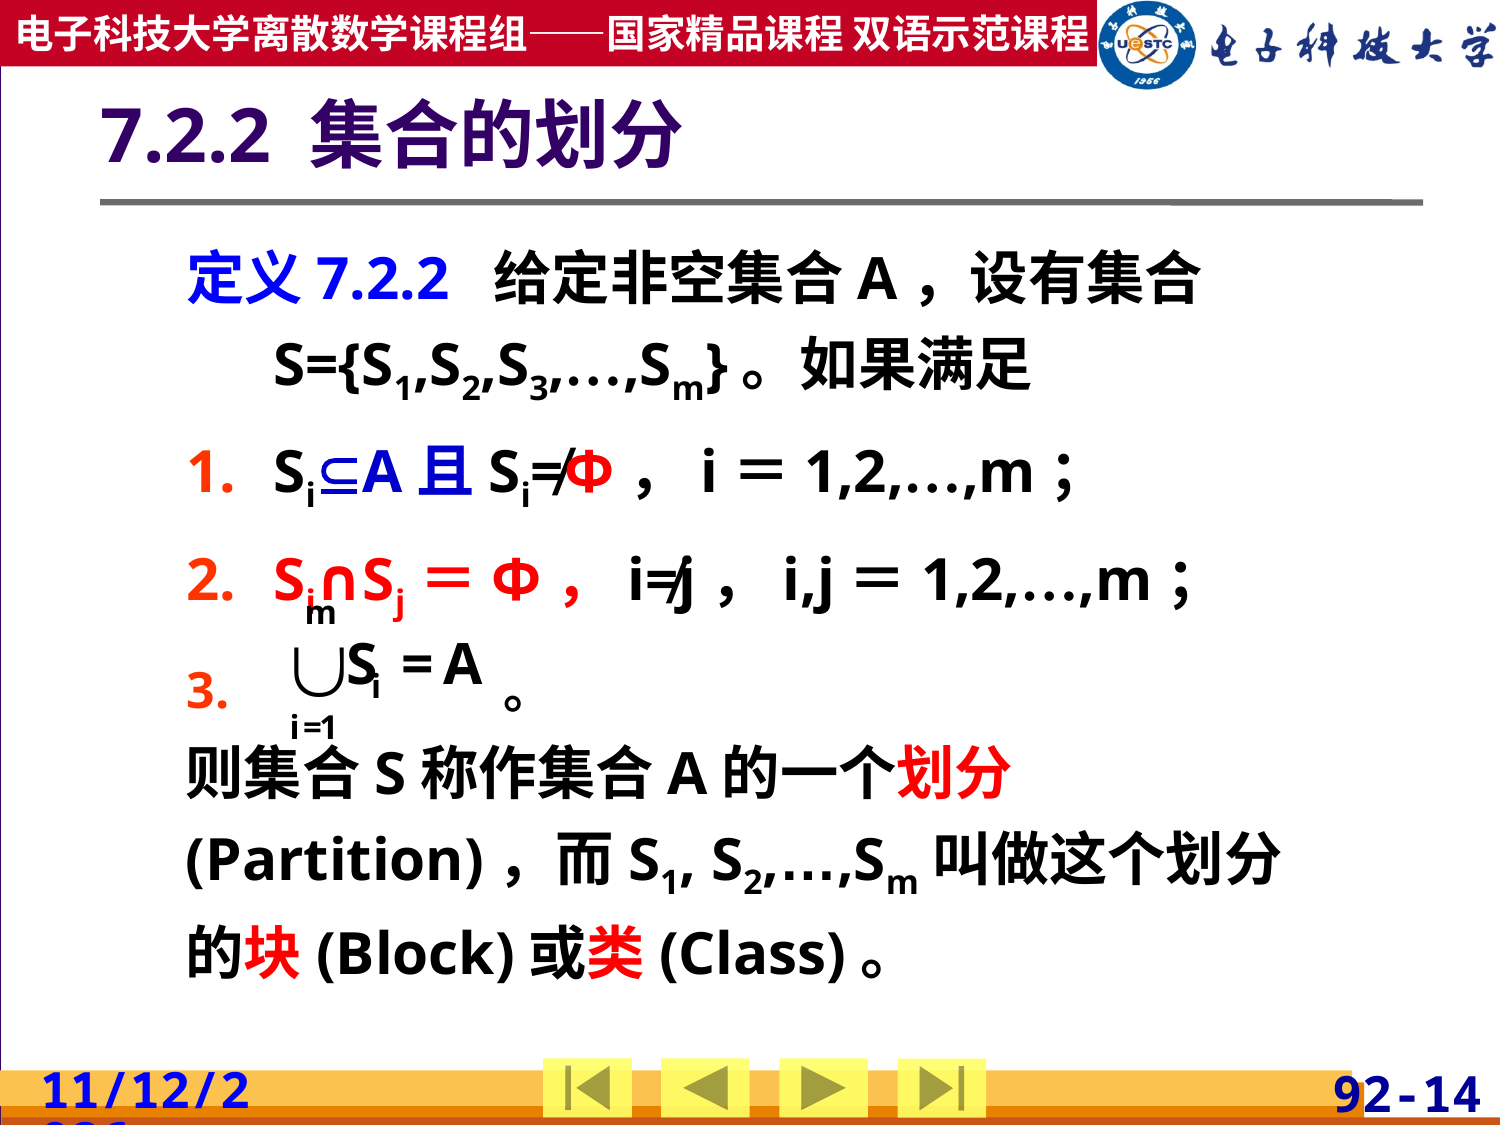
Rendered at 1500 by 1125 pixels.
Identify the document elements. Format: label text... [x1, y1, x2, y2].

text_box 则集合S称作集合A的一个划分(Partition)，而S1, S2,…,Sm叫做这个划分的块(Block)或类(Class)。 [171, 720, 1352, 988]
picture [1097, 0, 1500, 91]
list 定义7.2.2 给定非空集合A，设有集合S={S1,S2,S3,…,Sm}。如果满足 SiA且Si≠Φ，i＝1,2,…,m； Si∩Sj＝Φ，i≠j，i,j＝1,2,…,m； 。 [171, 541, 1352, 702]
title 7.2.2 集合的划分 [100, 90, 1421, 187]
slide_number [34, 1057, 284, 1119]
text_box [276, 585, 485, 752]
list 定义7.2.2 给定非空集合A，设有集合S={S1,S2,S3,…,Sm}。如果满足 SiA且Si≠Φ，i＝1,2,…,m； Si∩Sj＝Φ，i≠j，i,j＝1,2,…,m； 。 [171, 220, 1352, 540]
